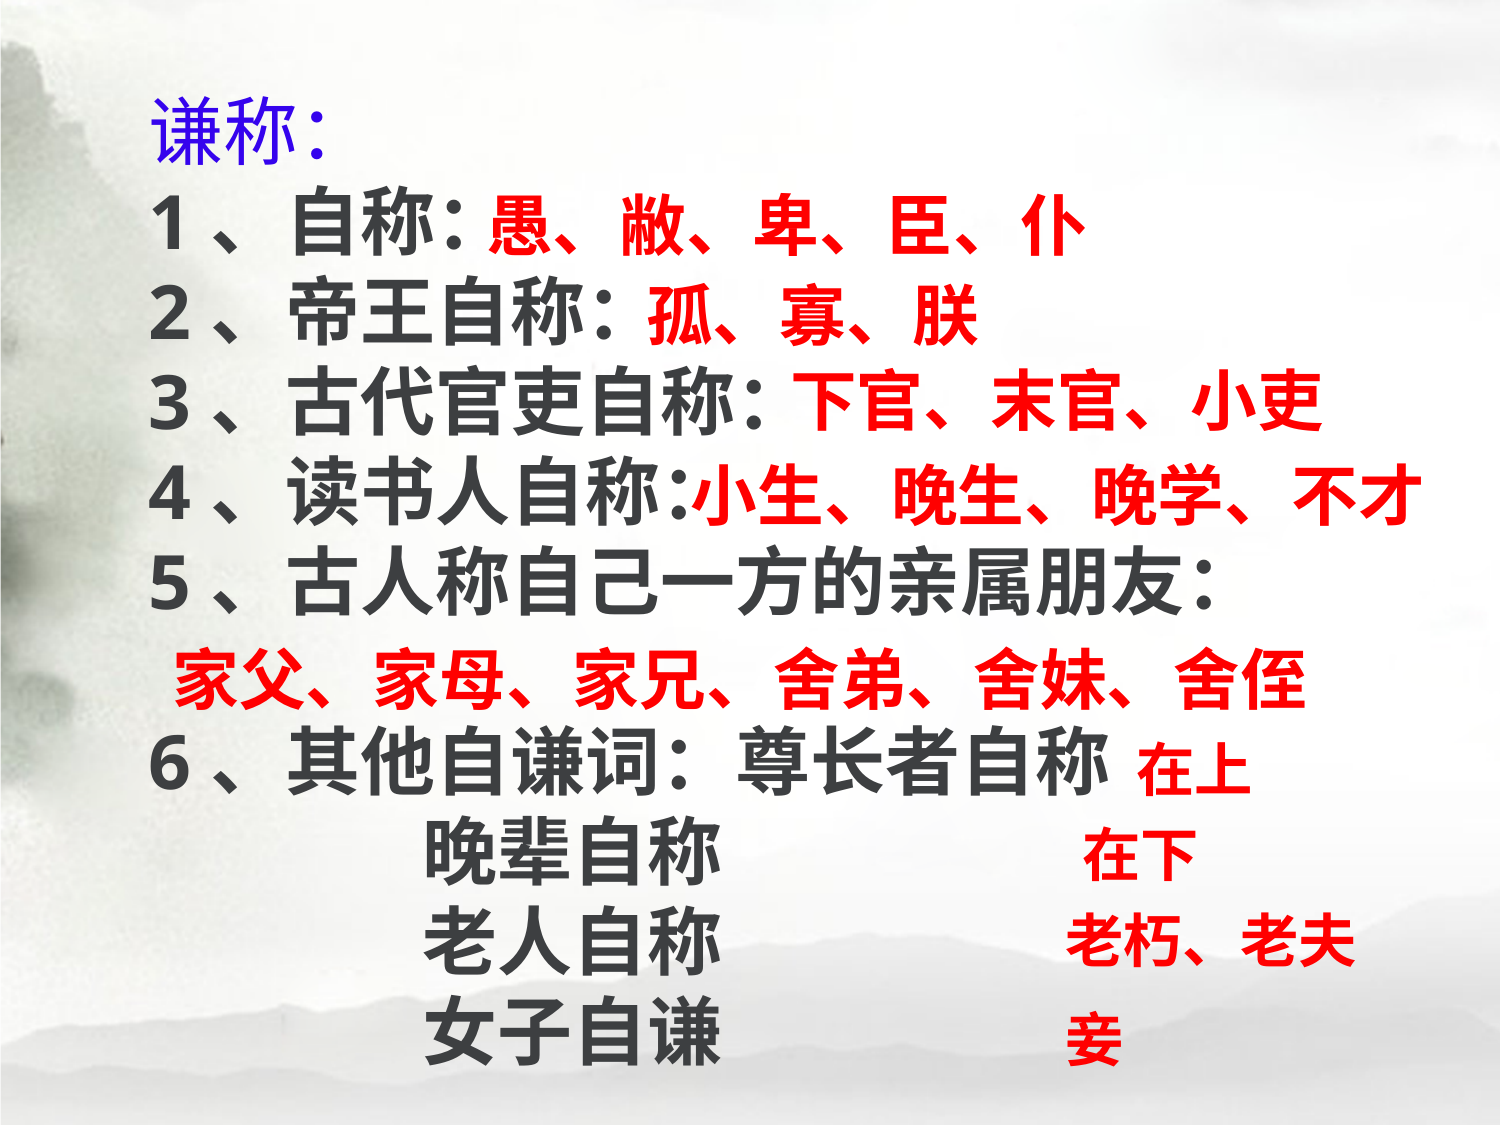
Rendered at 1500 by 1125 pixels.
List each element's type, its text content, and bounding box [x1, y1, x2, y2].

picture [0, 0, 1500, 1125]
text_box 愚、敝、卑、臣、仆 [471, 176, 1218, 271]
text_box 谦称： 1、自称： 2、帝王自称： 3、古代官吏自称： 4、读书人自称： 5、古人称自己一方的亲属朋友： 6、其他自谦词：尊长者自称 晚辈自称 老人自称 女子自谦 [134, 76, 1482, 1082]
text_box 在上 [1121, 725, 1466, 811]
text_box 在下 [1067, 811, 1402, 896]
text_box 老朽、老夫 [1051, 896, 1466, 982]
text_box 小生、晚生、晚学、不才 [676, 446, 1500, 542]
text_box 孤、寡、朕 [631, 266, 1145, 362]
text_box 下官、末官、小吏 [775, 350, 1402, 446]
text_box 妾 [1051, 996, 1306, 1081]
text_box 家父、家母、家兄、舍弟、舍妹、舍侄 [157, 630, 1341, 726]
